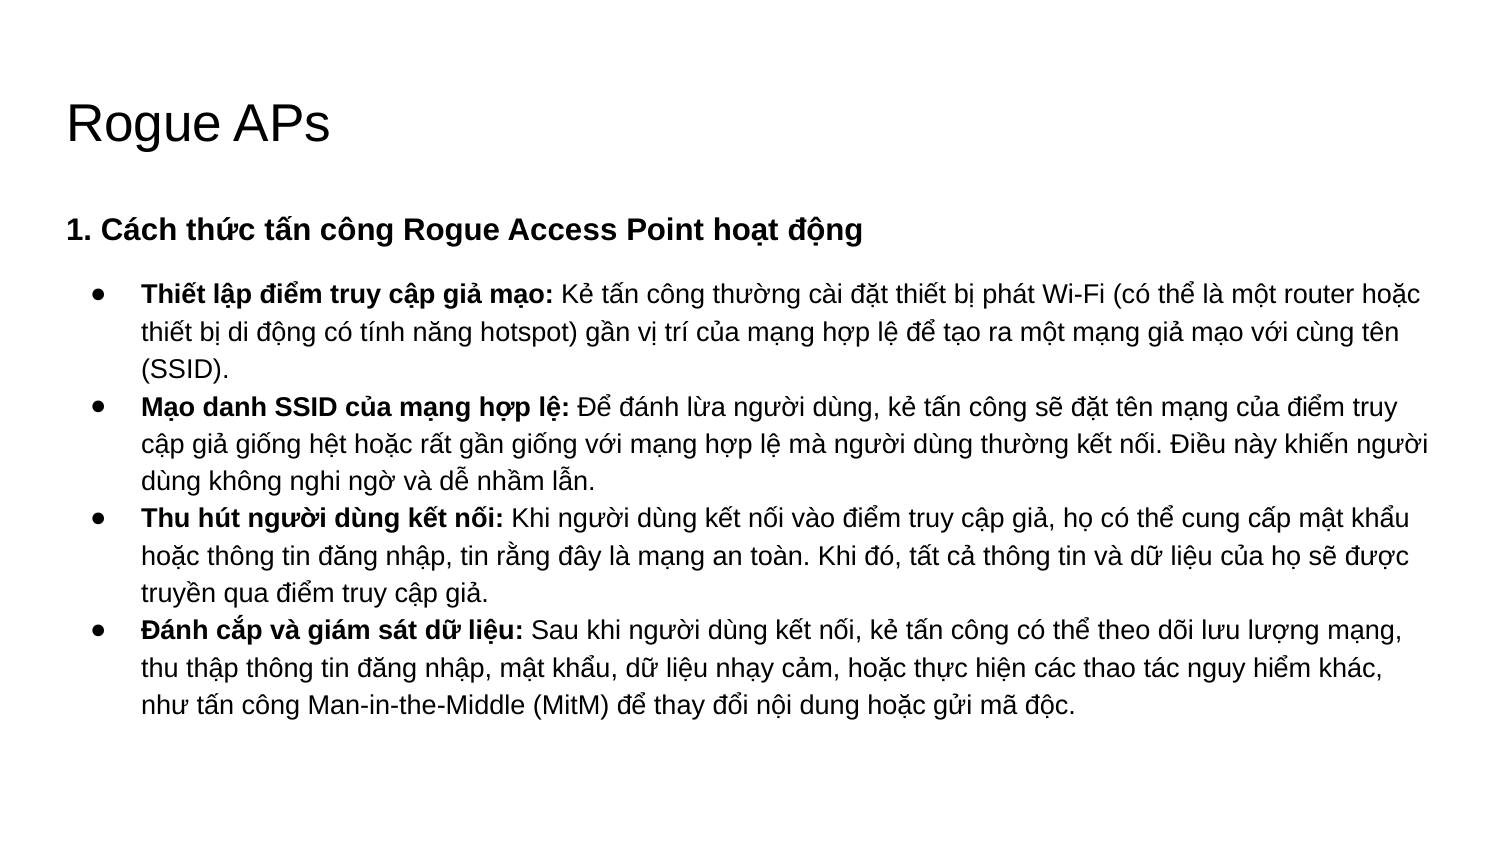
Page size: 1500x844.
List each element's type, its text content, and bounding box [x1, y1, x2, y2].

list 1. Cách thức tấn công Rogue Access Point hoạt động Thiết lập điểm truy cập giả mạo: Kẻ tấn công thường cài đặt thiết bị phát Wi-Fi (có thể là một router hoặc thiết bị di động có tính năng hotspot) gần vị trí của mạng hợp lệ để tạo ra một mạng giả mạo với cùng tên (SSID). Mạo danh SSID của mạng hợp lệ: Để đánh lừa người dùng, kẻ tấn công sẽ đặt tên mạng của điểm truy cập giả giống hệt hoặc rất gần giống với mạng hợp lệ mà người dùng thường kết nối. Điều này khiến người dùng không nghi ngờ và dễ nhầm lẫn. Thu hút người dùng kết nối: Khi người dùng kết nối vào điểm truy cập giả, họ có thể cung cấp mật khẩu hoặc thông tin đăng nhập, tin rằng đây là mạng an toàn. Khi đó, tất cả thông tin và dữ liệu của họ sẽ được truyền qua điểm truy cập giả. Đánh cắp và giám sát dữ liệu: Sau khi người dùng kết nối, kẻ tấn công có thể theo dõi lưu lượng mạng, thu thập thông tin đăng nhập, mật khẩu, dữ liệu nhạy cảm, hoặc thực hiện các thao tác nguy hiểm khác, như tấn công Man-in-the-Middle (MitM) để thay đổi nội dung hoặc gửi mã độc. [51, 189, 1449, 750]
title Rogue APs [51, 72, 1449, 167]
